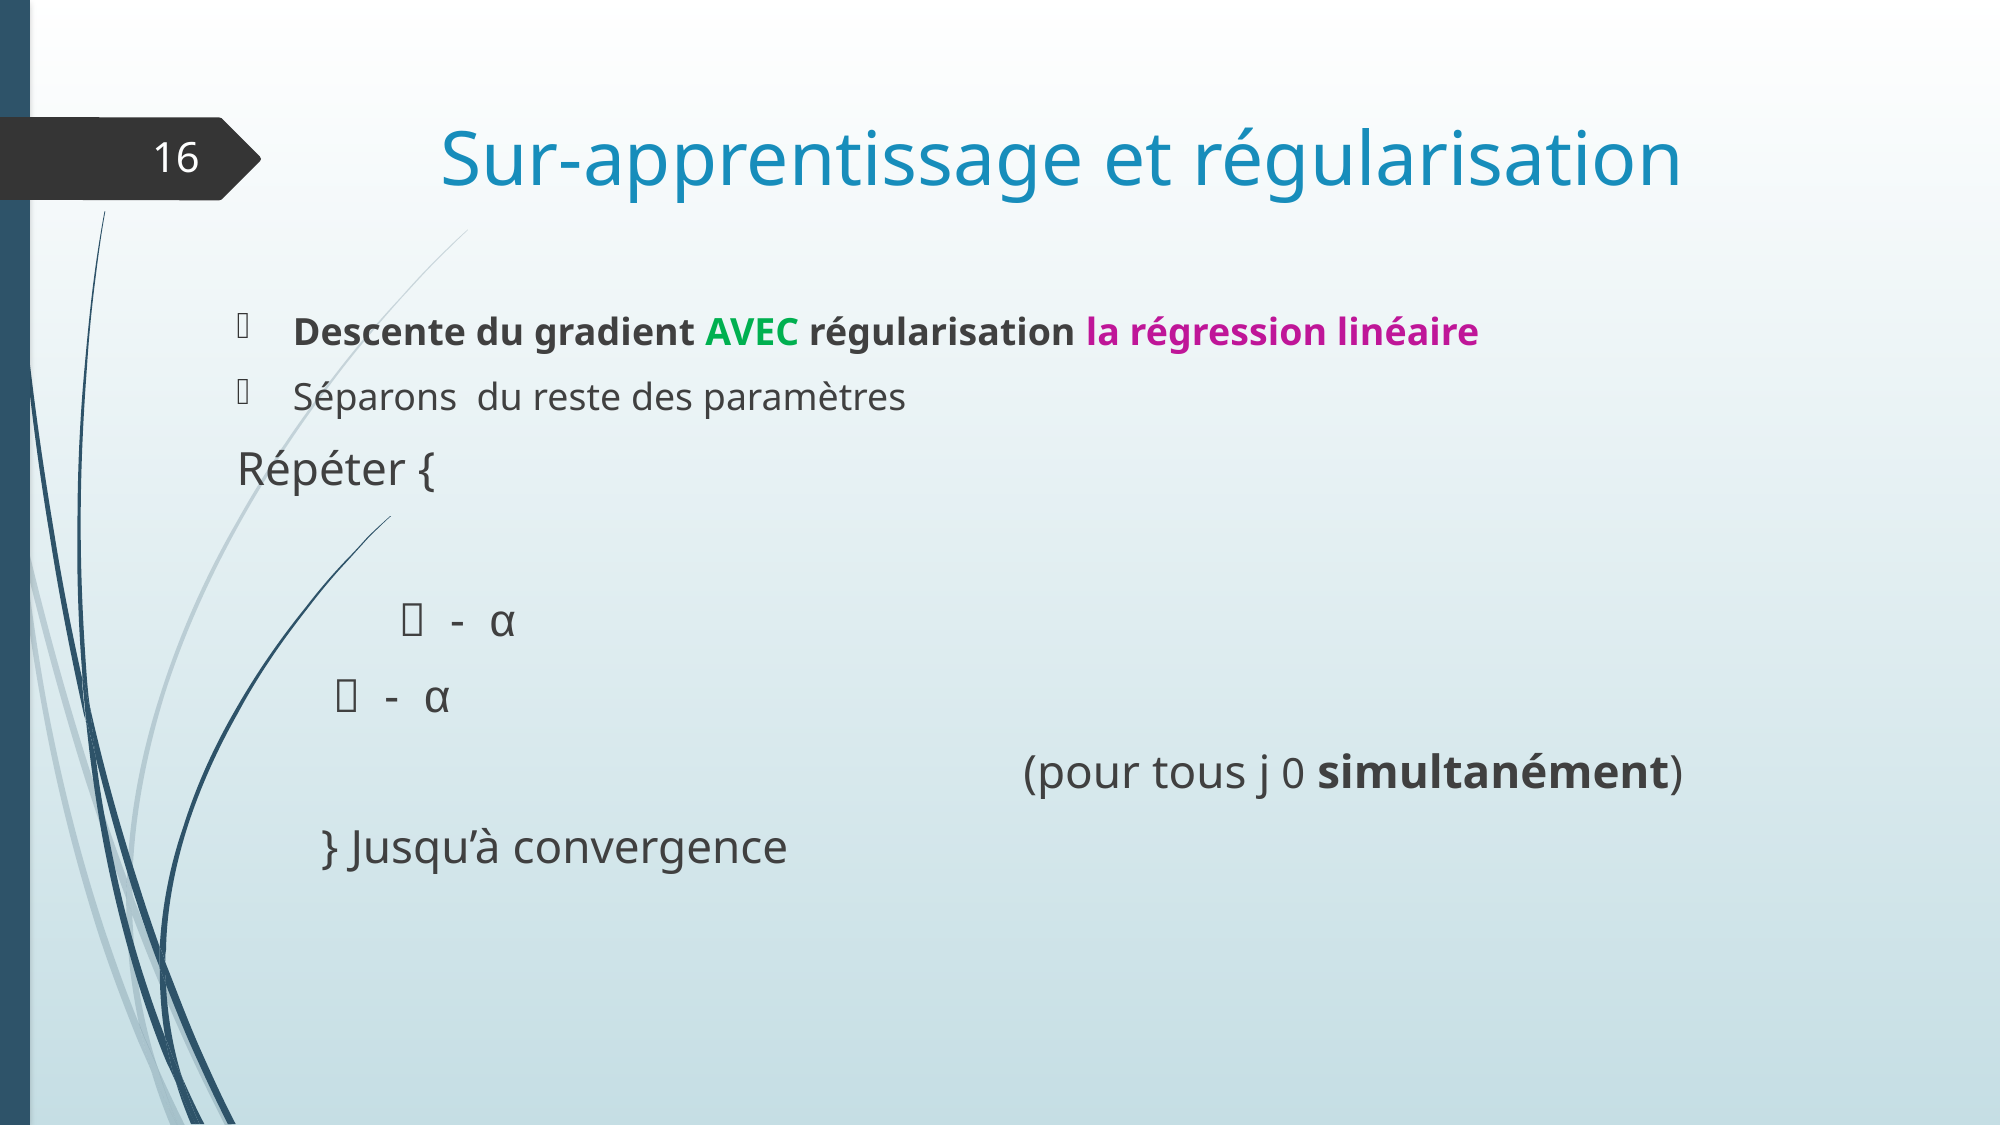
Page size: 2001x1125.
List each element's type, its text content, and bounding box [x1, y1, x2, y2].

slide_number 16 [87, 129, 216, 190]
title Sur-apprentissage et régularisation [425, 102, 1888, 313]
